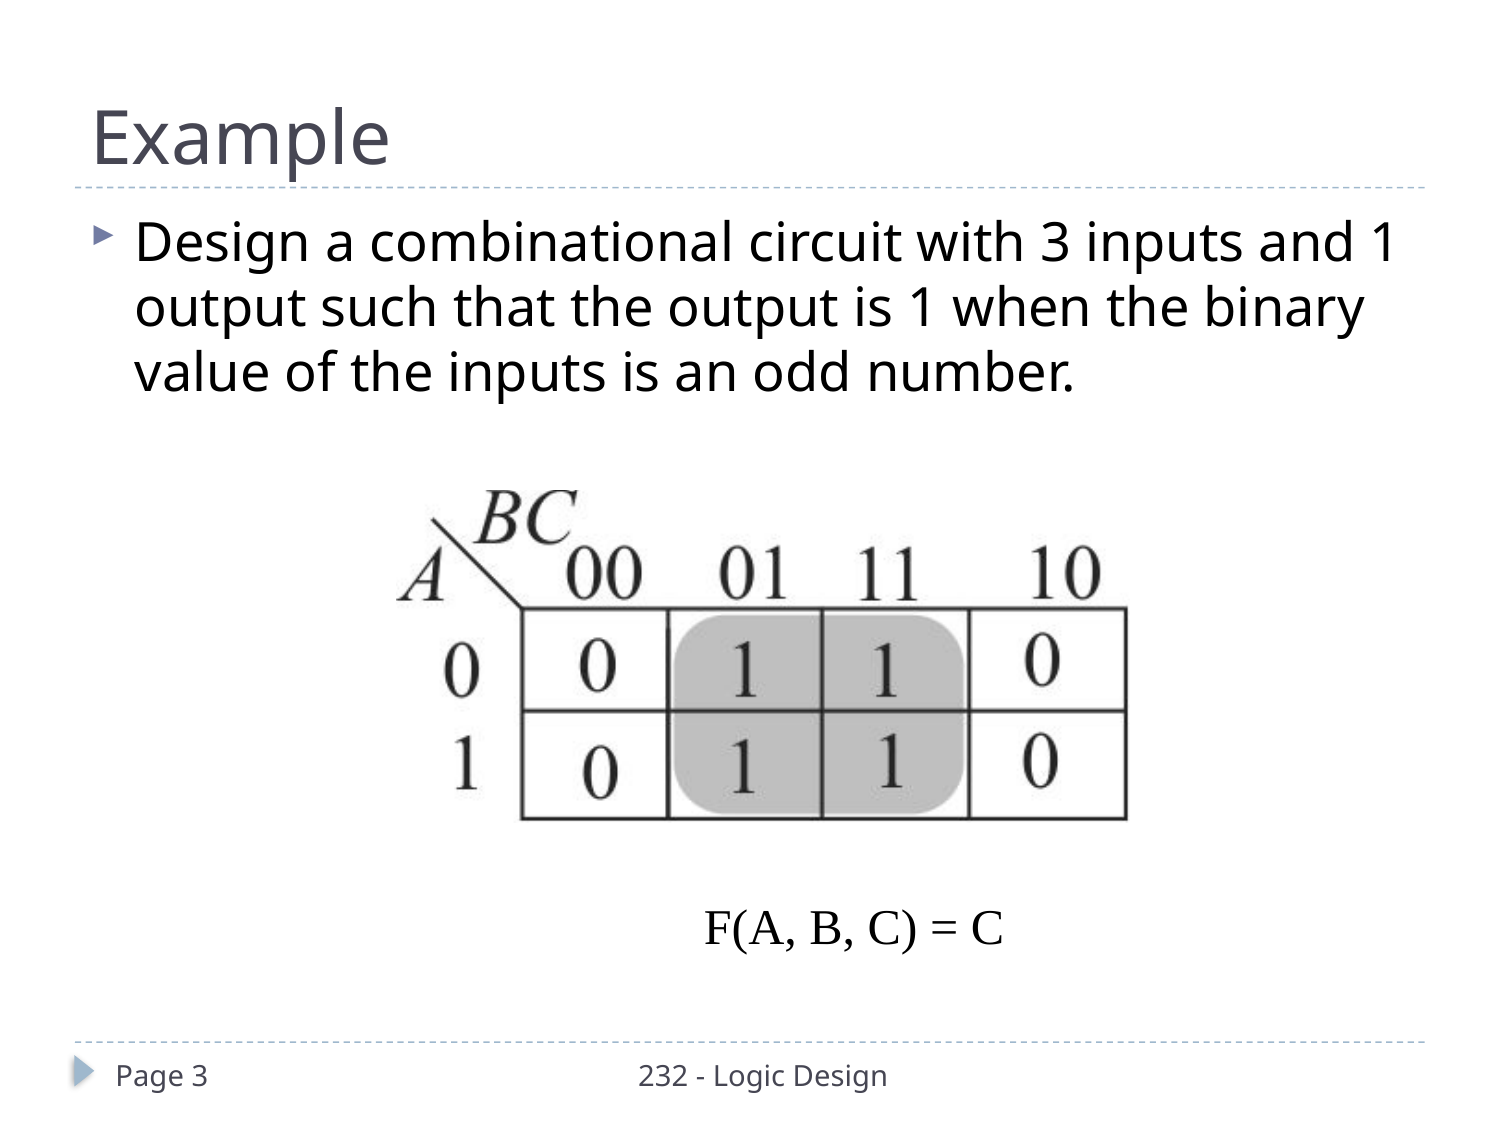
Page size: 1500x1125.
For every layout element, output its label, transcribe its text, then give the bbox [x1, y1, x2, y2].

list Design a combinational circuit with 3 inputs and 1 output such that the output is 1 when the binary value of the inputs is an odd number. [75, 200, 1425, 1006]
slide_number Page 3 [100, 1050, 426, 1110]
picture [396, 490, 1130, 824]
text_box F(A, B, C) = C [689, 887, 1020, 962]
footer 232 - Logic Design [475, 1050, 1051, 1110]
title Example [75, 24, 1425, 188]
